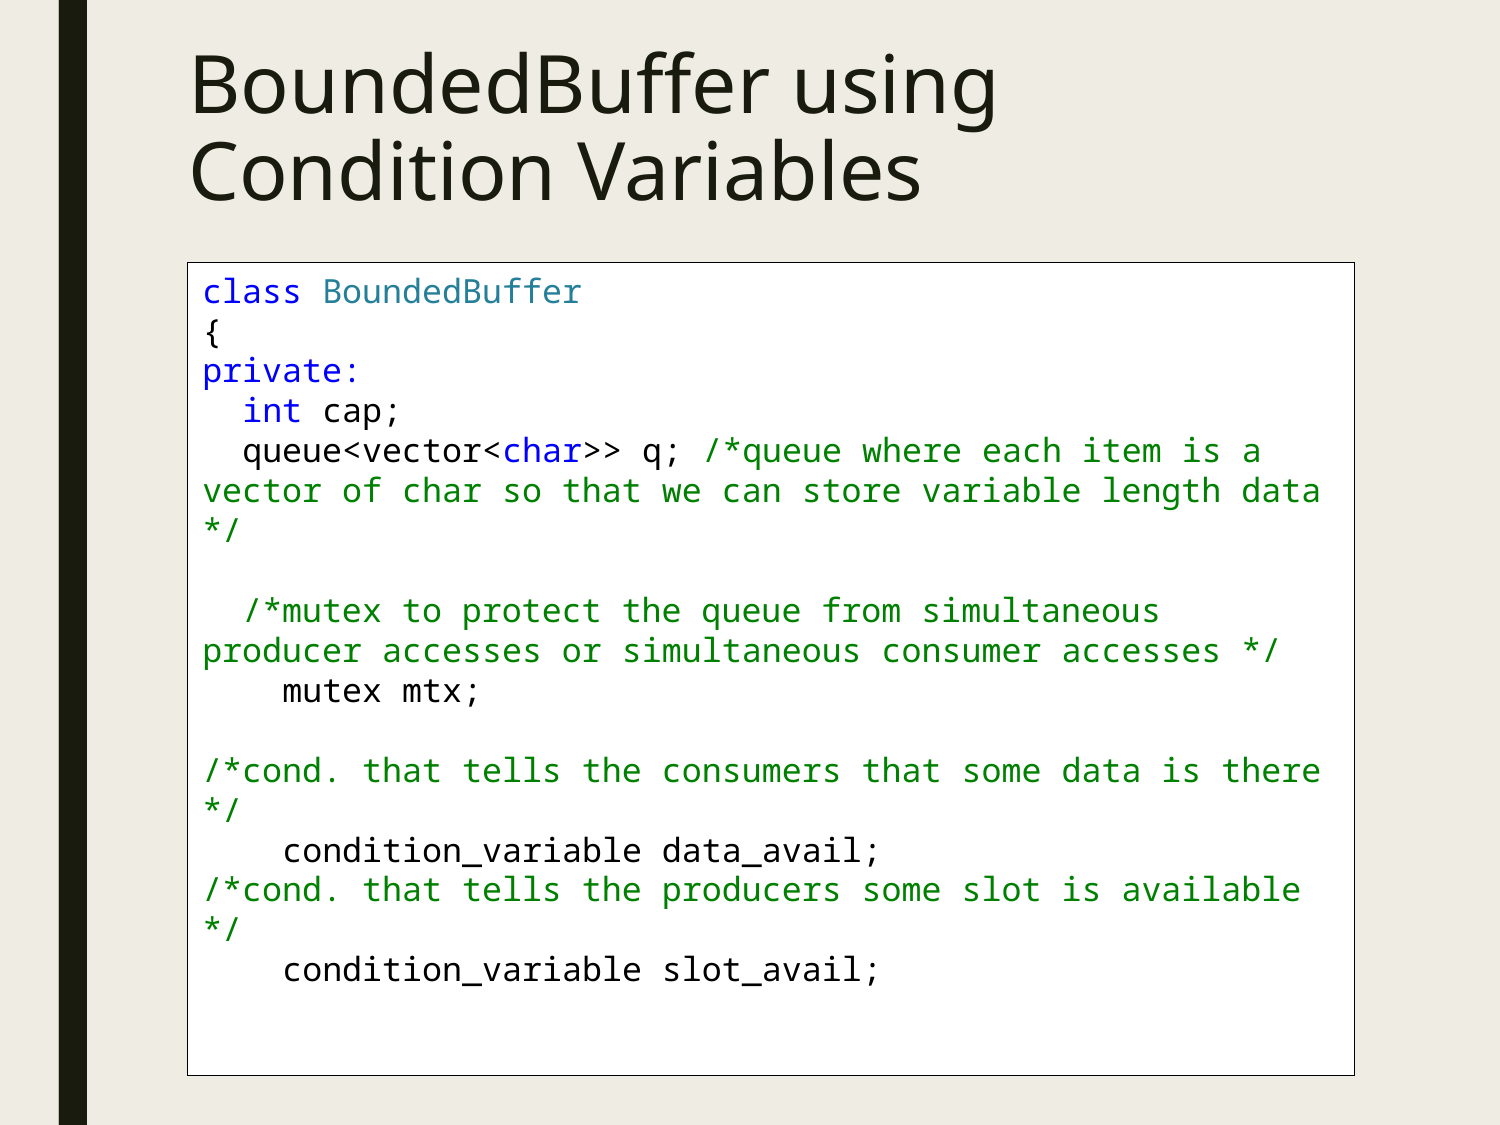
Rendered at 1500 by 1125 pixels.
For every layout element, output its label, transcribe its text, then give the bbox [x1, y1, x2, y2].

title BoundedBuffer using Condition Variables [173, 37, 1355, 225]
text_box class BoundedBuffer { private: int cap; queue<vector<char>> q; /*queue where each item is a vector of char so that we can store variable length data */ /*mutex to protect the queue from simultaneous producer accesses or simultaneous consumer accesses */ mutex mtx; /*cond. that tells the consumers that some data is there */ condition_variable data_avail; /*cond. that tells the producers some slot is available */ condition_variable slot_avail; [187, 262, 1355, 1076]
